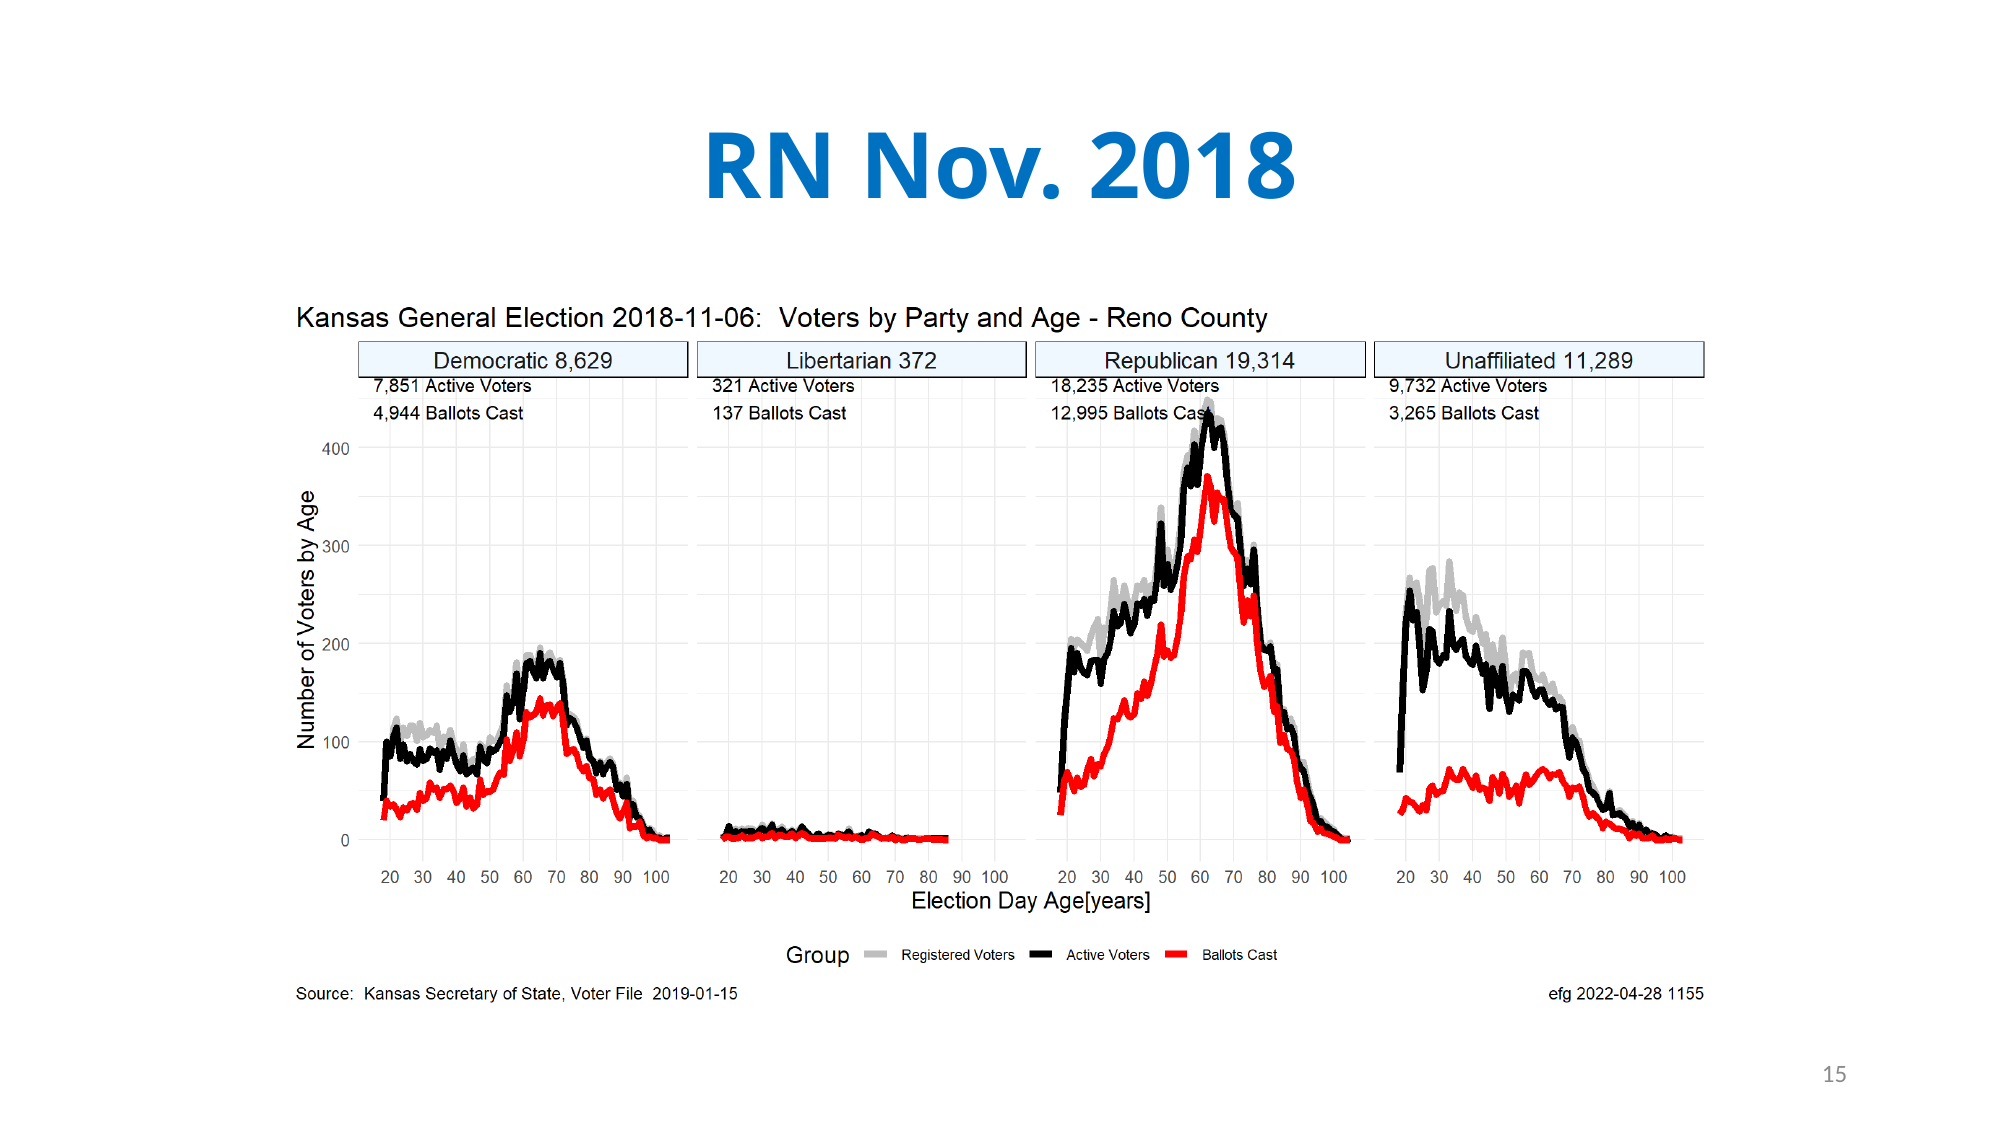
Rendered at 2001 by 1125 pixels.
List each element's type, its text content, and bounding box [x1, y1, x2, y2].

title RN Nov. 2018 [137, 59, 1863, 278]
picture [287, 297, 1713, 1011]
slide_number ‹#› [1412, 1042, 1863, 1103]
